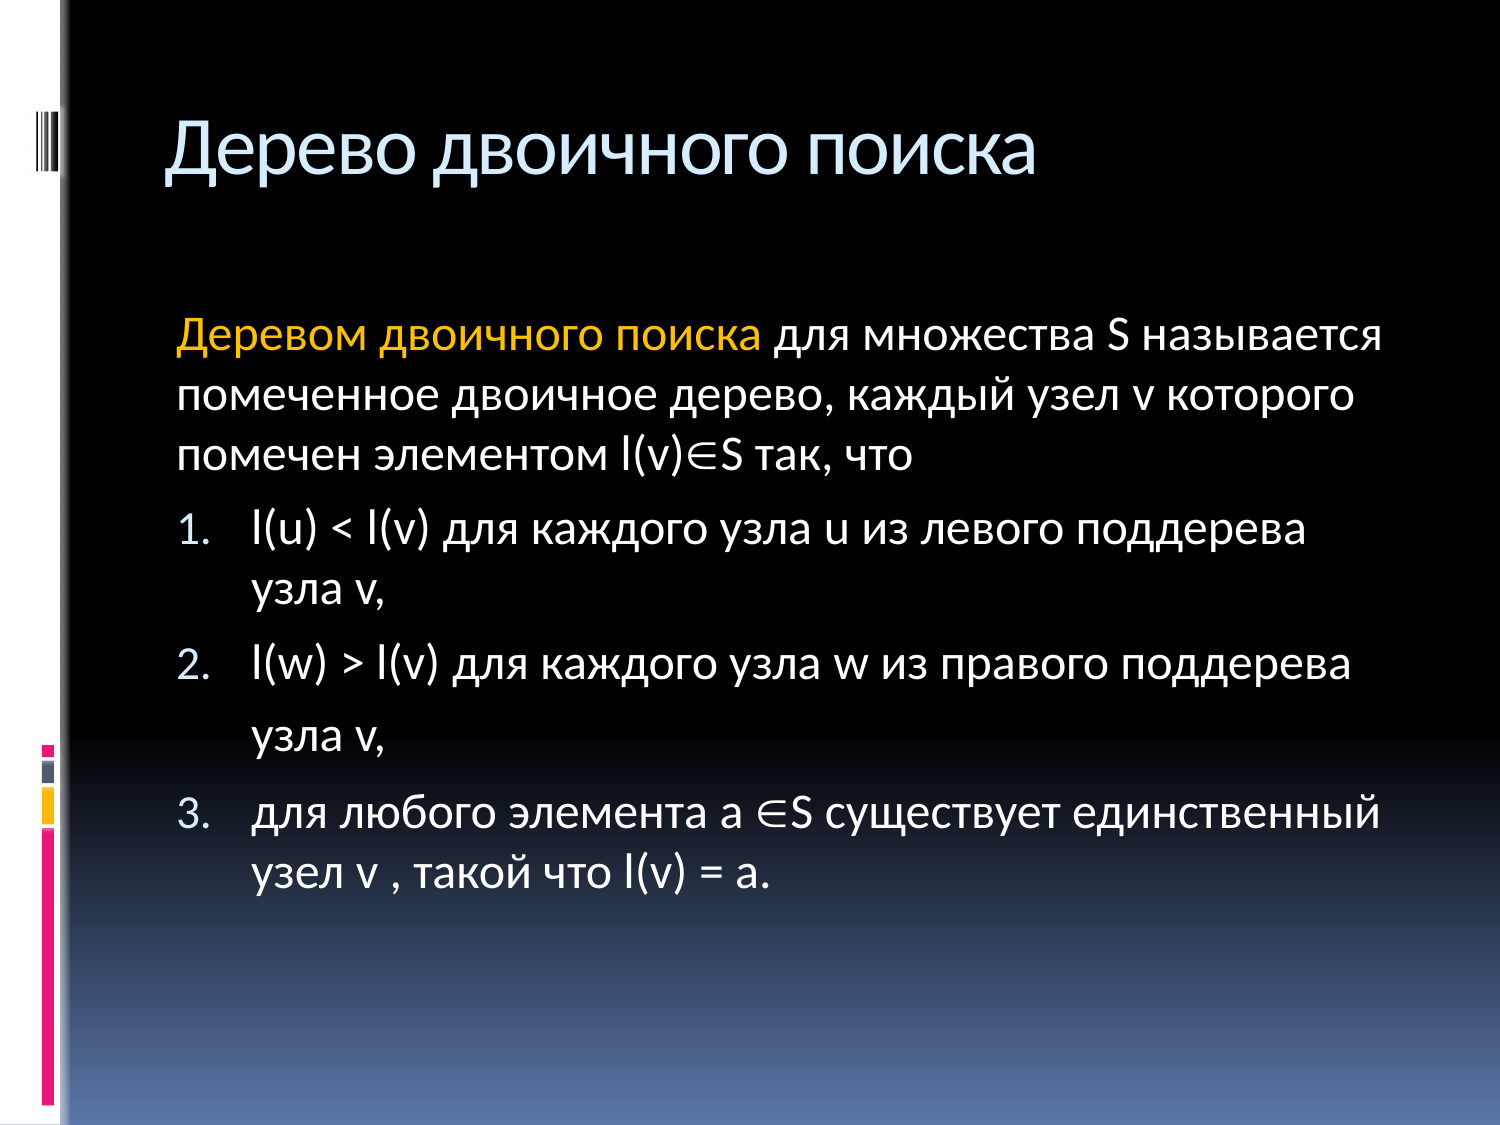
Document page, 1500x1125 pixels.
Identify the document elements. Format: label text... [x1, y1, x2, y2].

title Дерево двоичного поиска [150, 83, 1425, 234]
list Деревом двоичного поиска для множества S называется помеченное двоичное дерево, каждый узел v которого помечен элементом l(v)S так, что l(u) < l(v) для каждого узла u из левого поддерева узла v, l(w) > l(v) для каждого узла w из правого поддерева узла v, для любого элемента a S существует единственный узел v , такой что l(v) = a. [150, 292, 1425, 1043]
